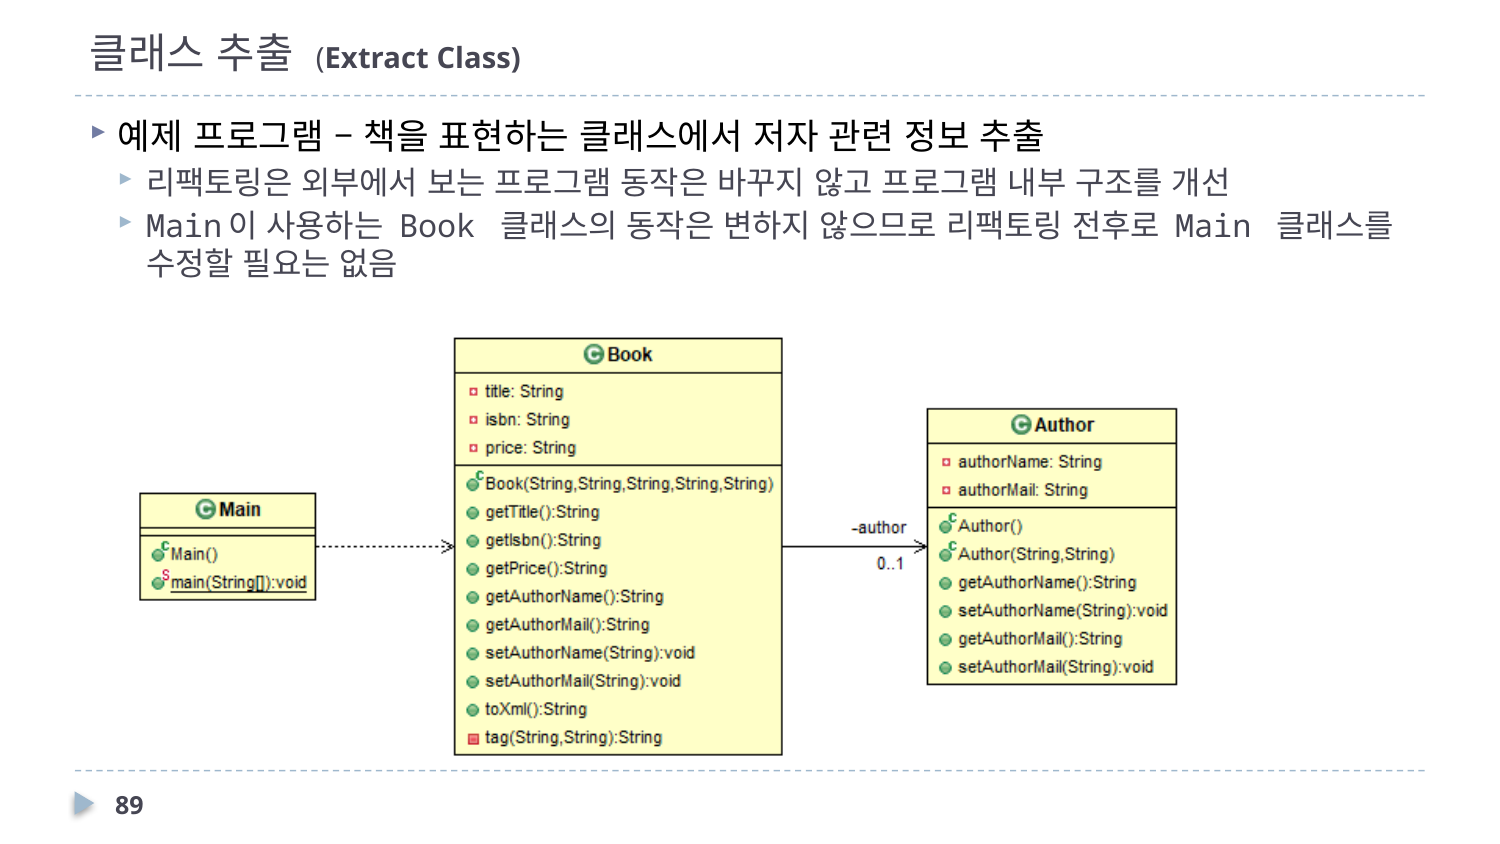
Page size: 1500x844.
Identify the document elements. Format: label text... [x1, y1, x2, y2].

picture [138, 327, 1179, 759]
list 예제 프로그램 – 책을 표현하는 클래스에서 저자 관련 정보 추출 리팩토링은 외부에서 보는 프로그램 동작은 바꾸지 않고 프로그램 내부 구조를 개선 Main이 사용하는 Book 클래스의 동작은 변하지 않으므로 리팩토링 전후로 Main 클래스를 수정할 필요는 없음 [75, 106, 1425, 292]
title 클래스 추출 (Extract Class) [75, 18, 1425, 85]
slide_number 89 [100, 782, 426, 827]
